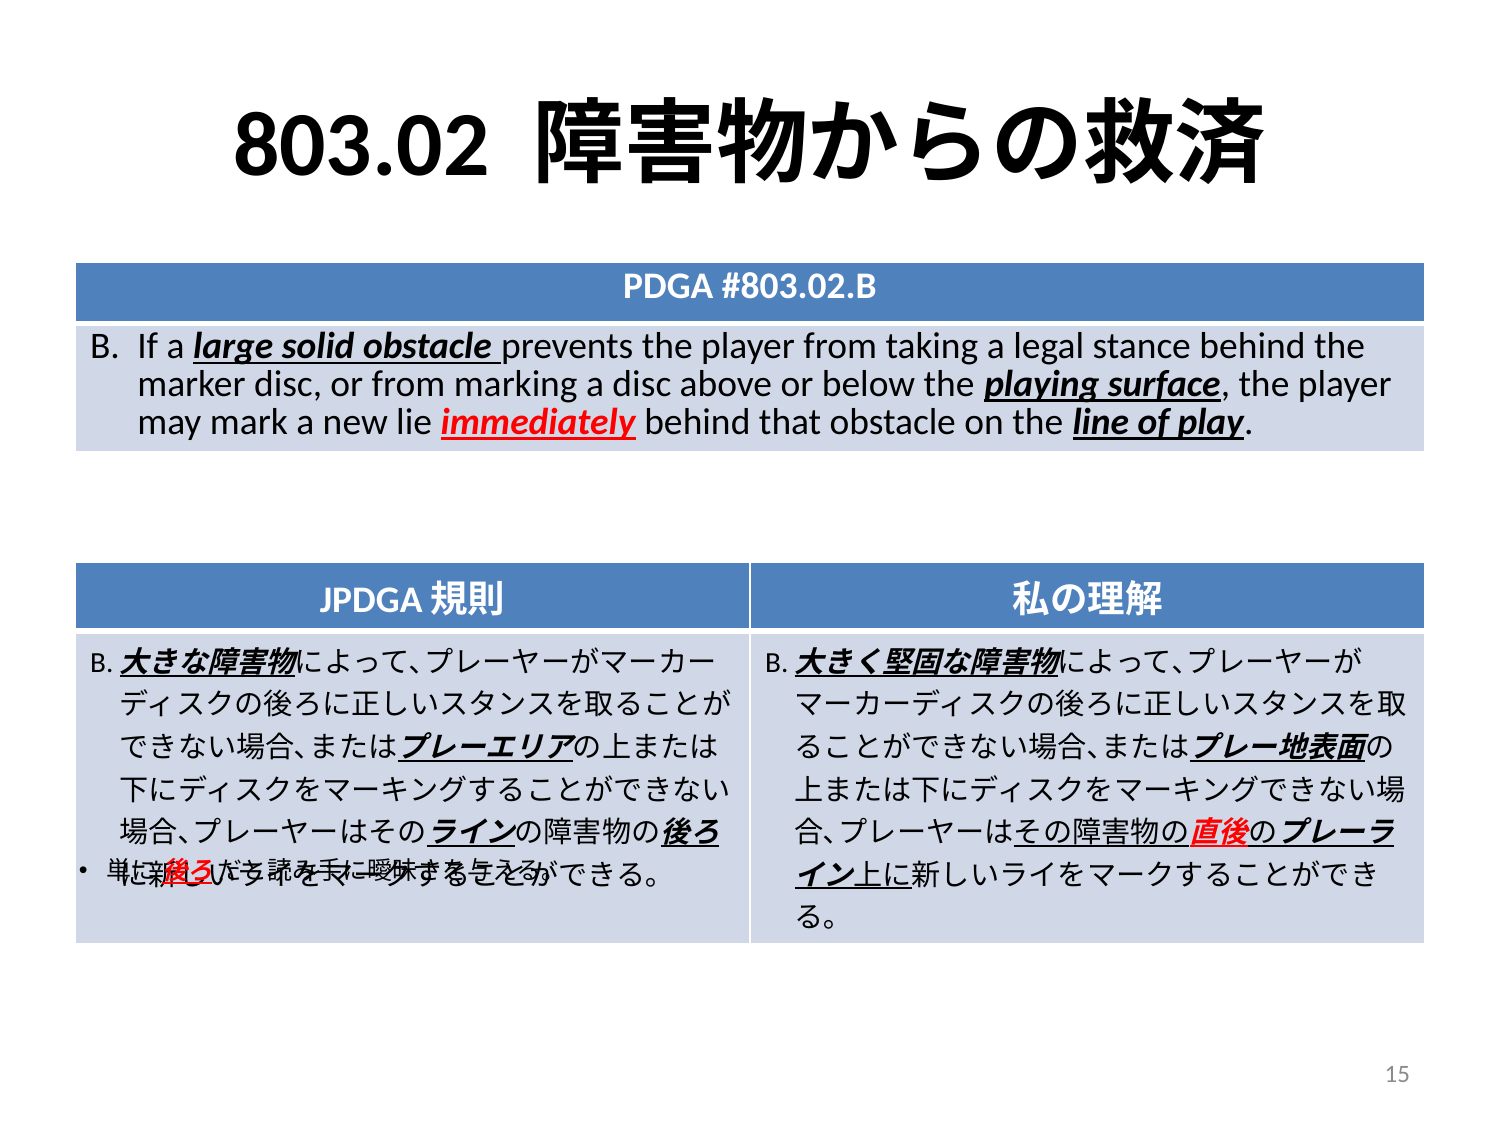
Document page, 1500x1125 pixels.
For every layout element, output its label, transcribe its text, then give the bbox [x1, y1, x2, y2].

table_header 私の理解 [751, 563, 1424, 628]
table_cell B. If a large solid obstacle prevents the player from taking a legal stance behind the marker disc, or from marking a disc above or below the playing surface, the player may mark a new lie immediately behind that obstacle on the line of play. [76, 326, 1424, 451]
table_cell B. 大きく堅固な障害物によって､プレーヤーがマーカーディスクの後ろに正しいスタンスを取ることができない場合､またはプレー地表面の上または下にディスクをマーキングできない場合､プレーヤーはその障害物の直後のプレーライン上に新しいライをマークすることができる｡ [751, 634, 1424, 943]
table_header JPDGA規則 [76, 563, 749, 628]
table_cell B. 大きな障害物によって､プレーヤーがマーカーディスクの後ろに正しいスタンスを取ることができない場合､またはプレーエリアの上または下にディスクをマーキングすることができない場合､プレーヤーはそのラインの障害物の後ろに新しいライをマークすることができる｡ [76, 634, 749, 943]
slide_number 15 [1074, 1042, 1425, 1103]
table_header PDGA #803.02.B [76, 263, 1424, 321]
title 803.02 障害物からの救済 [75, 45, 1425, 233]
text_box 単に 後ろ だと読み手に曖昧さを与える｡ [63, 847, 570, 893]
